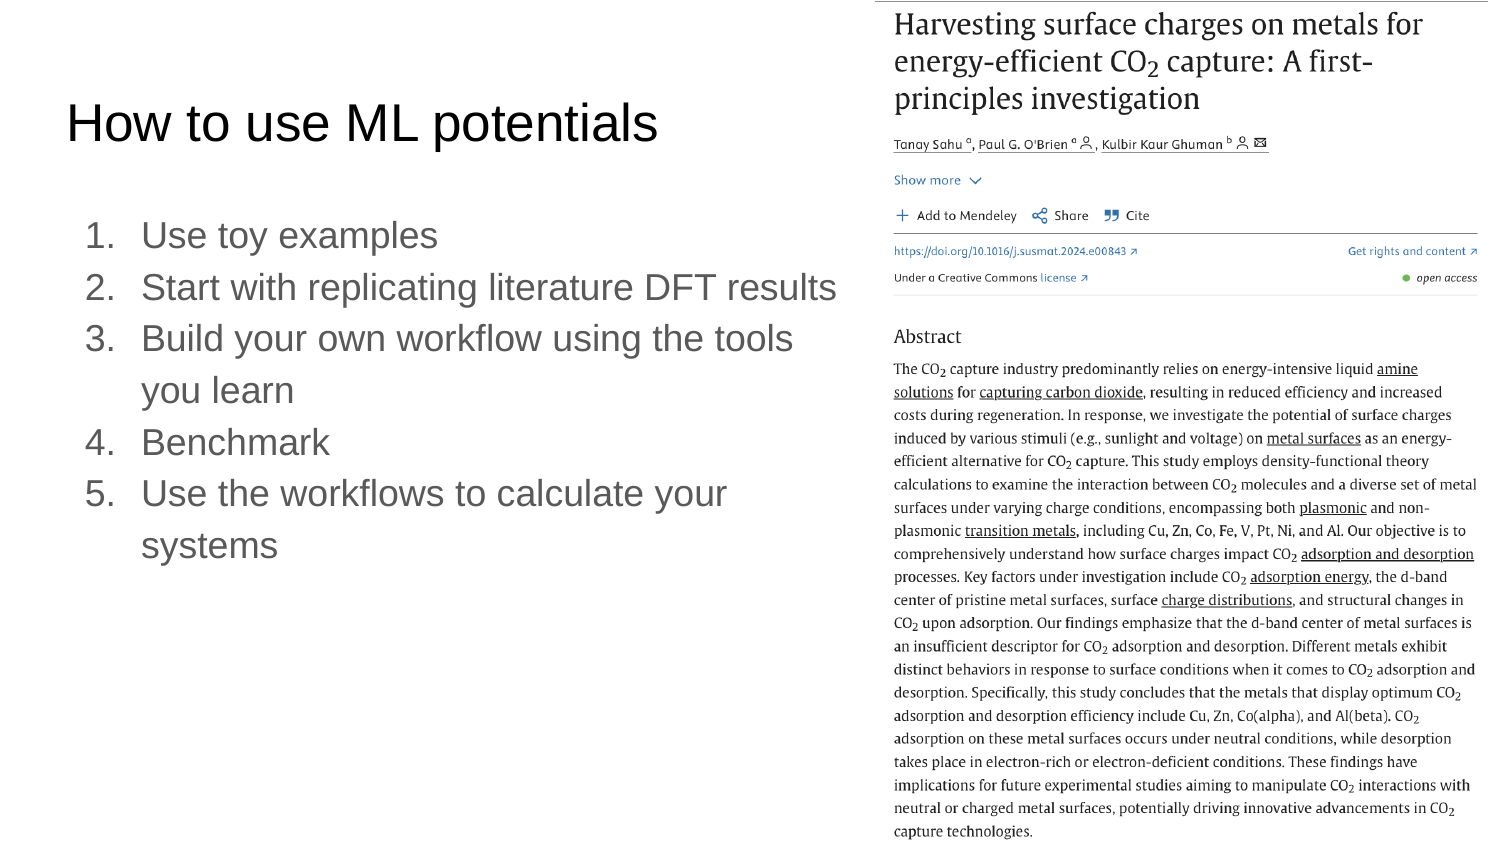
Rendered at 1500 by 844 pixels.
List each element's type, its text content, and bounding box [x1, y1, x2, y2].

list Use toy examples Start with replicating literature DFT results Build your own workflow using the tools you learn Benchmark Use the workflows to calculate your systems [51, 189, 857, 750]
title How to use ML potentials [51, 72, 870, 167]
picture [875, 0, 1488, 844]
